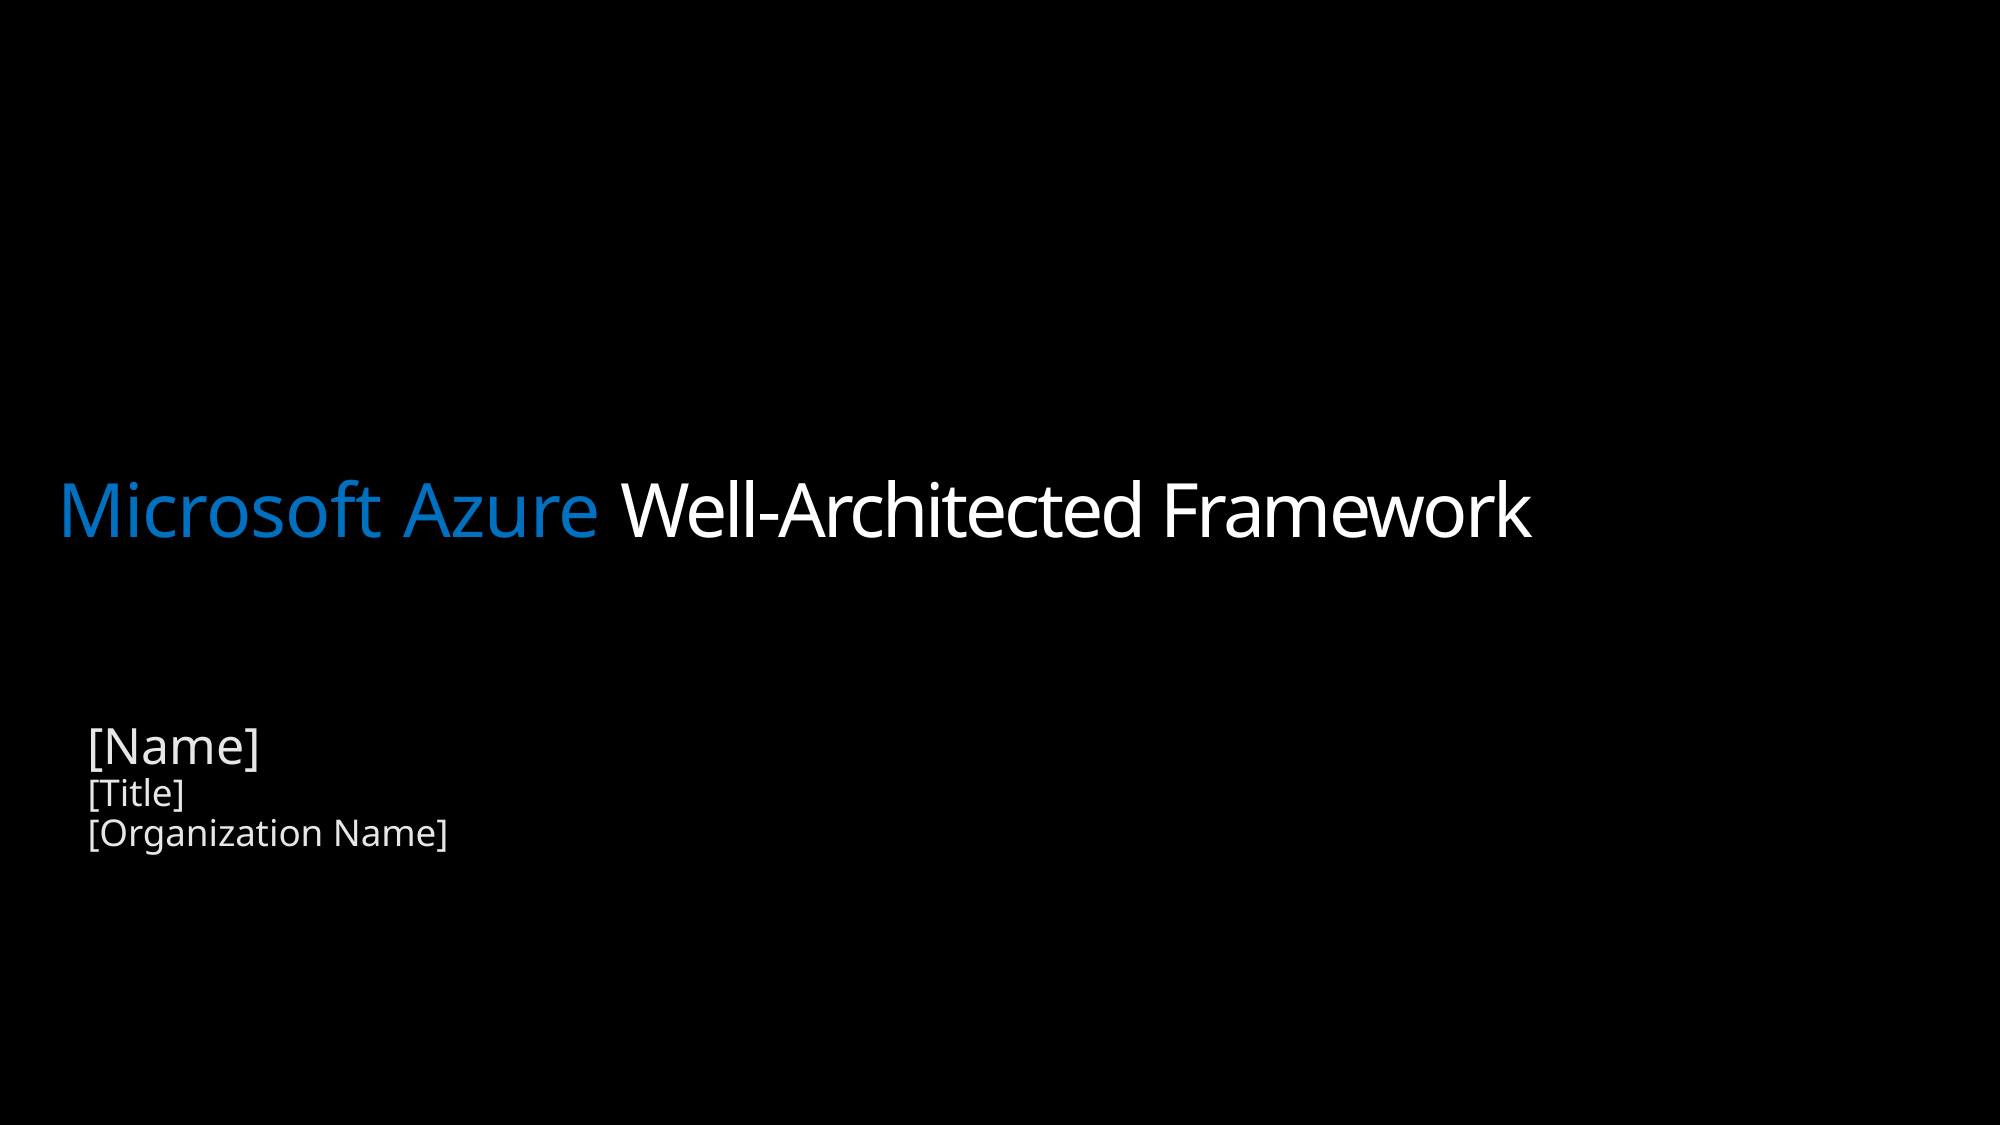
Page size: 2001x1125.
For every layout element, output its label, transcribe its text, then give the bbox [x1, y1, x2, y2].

title Microsoft Azure Well-Architected Framework [57, 291, 1838, 586]
list [Name] [Title] [Organization Name] [72, 713, 1648, 920]
